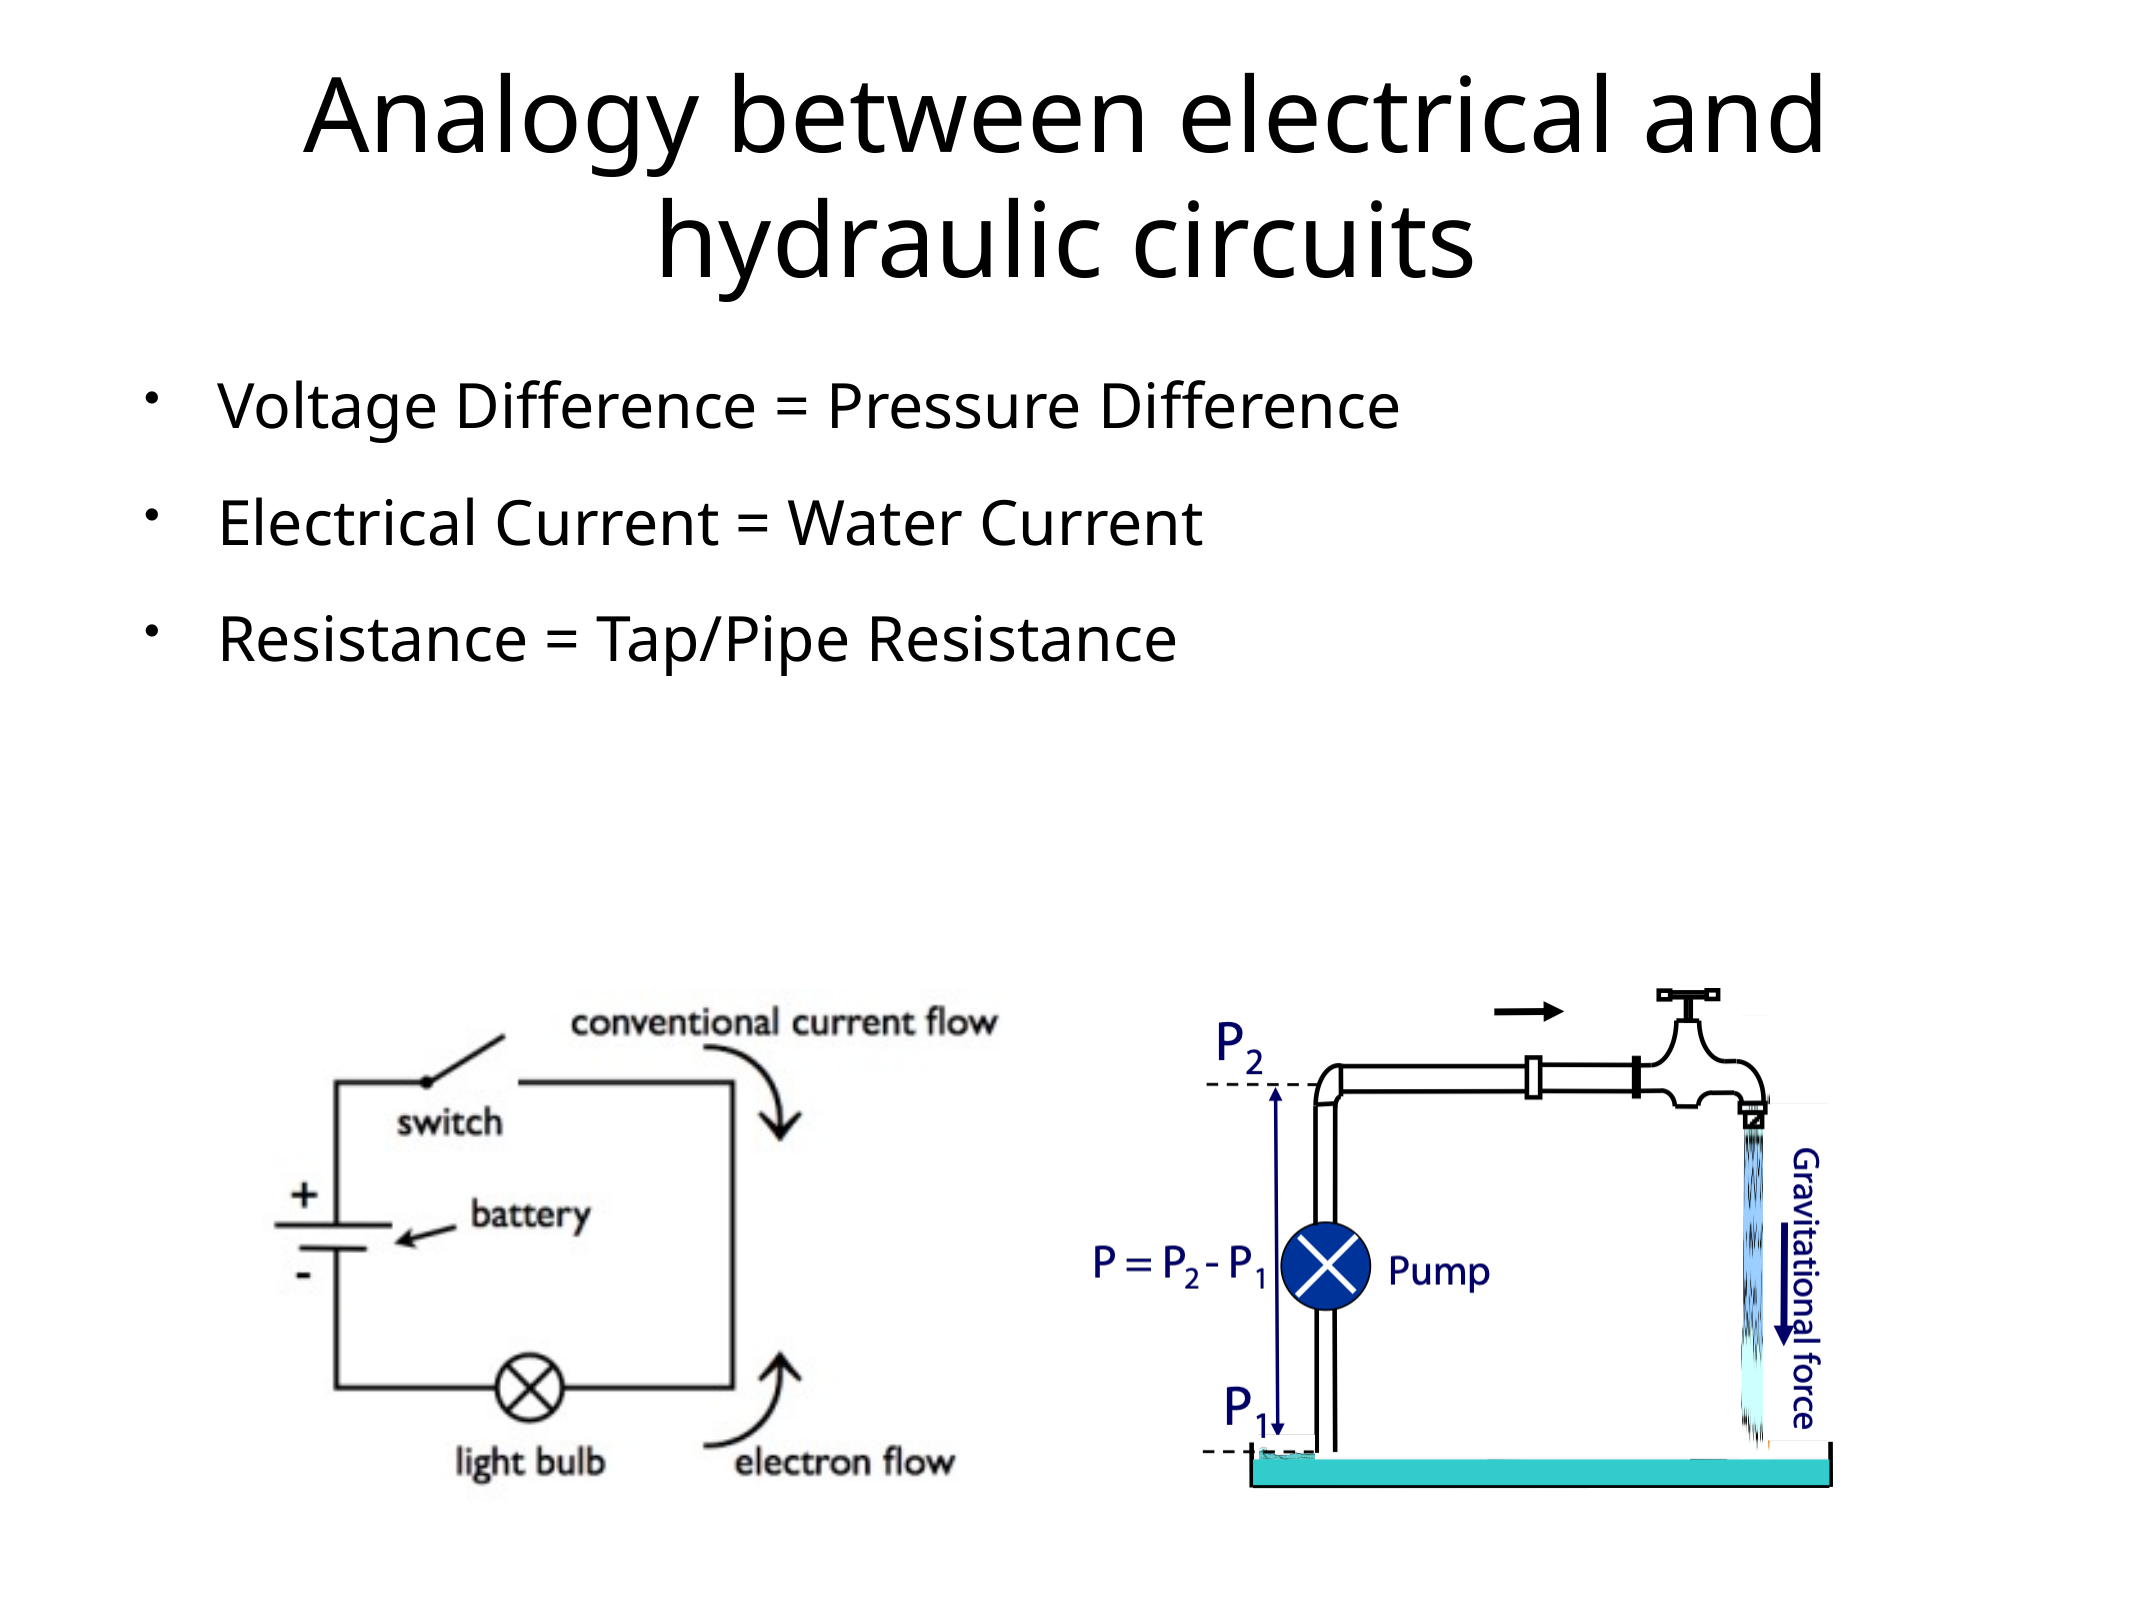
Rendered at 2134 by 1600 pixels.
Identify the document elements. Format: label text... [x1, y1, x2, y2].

title Analogy between electrical and hydraulic circuits [155, 0, 1978, 351]
picture [1092, 988, 1833, 1510]
picture [262, 988, 1033, 1510]
list Voltage Difference = Pressure Difference Electrical Current = Water Current Resistance = Tap/Pipe Resistance [135, 357, 2016, 759]
